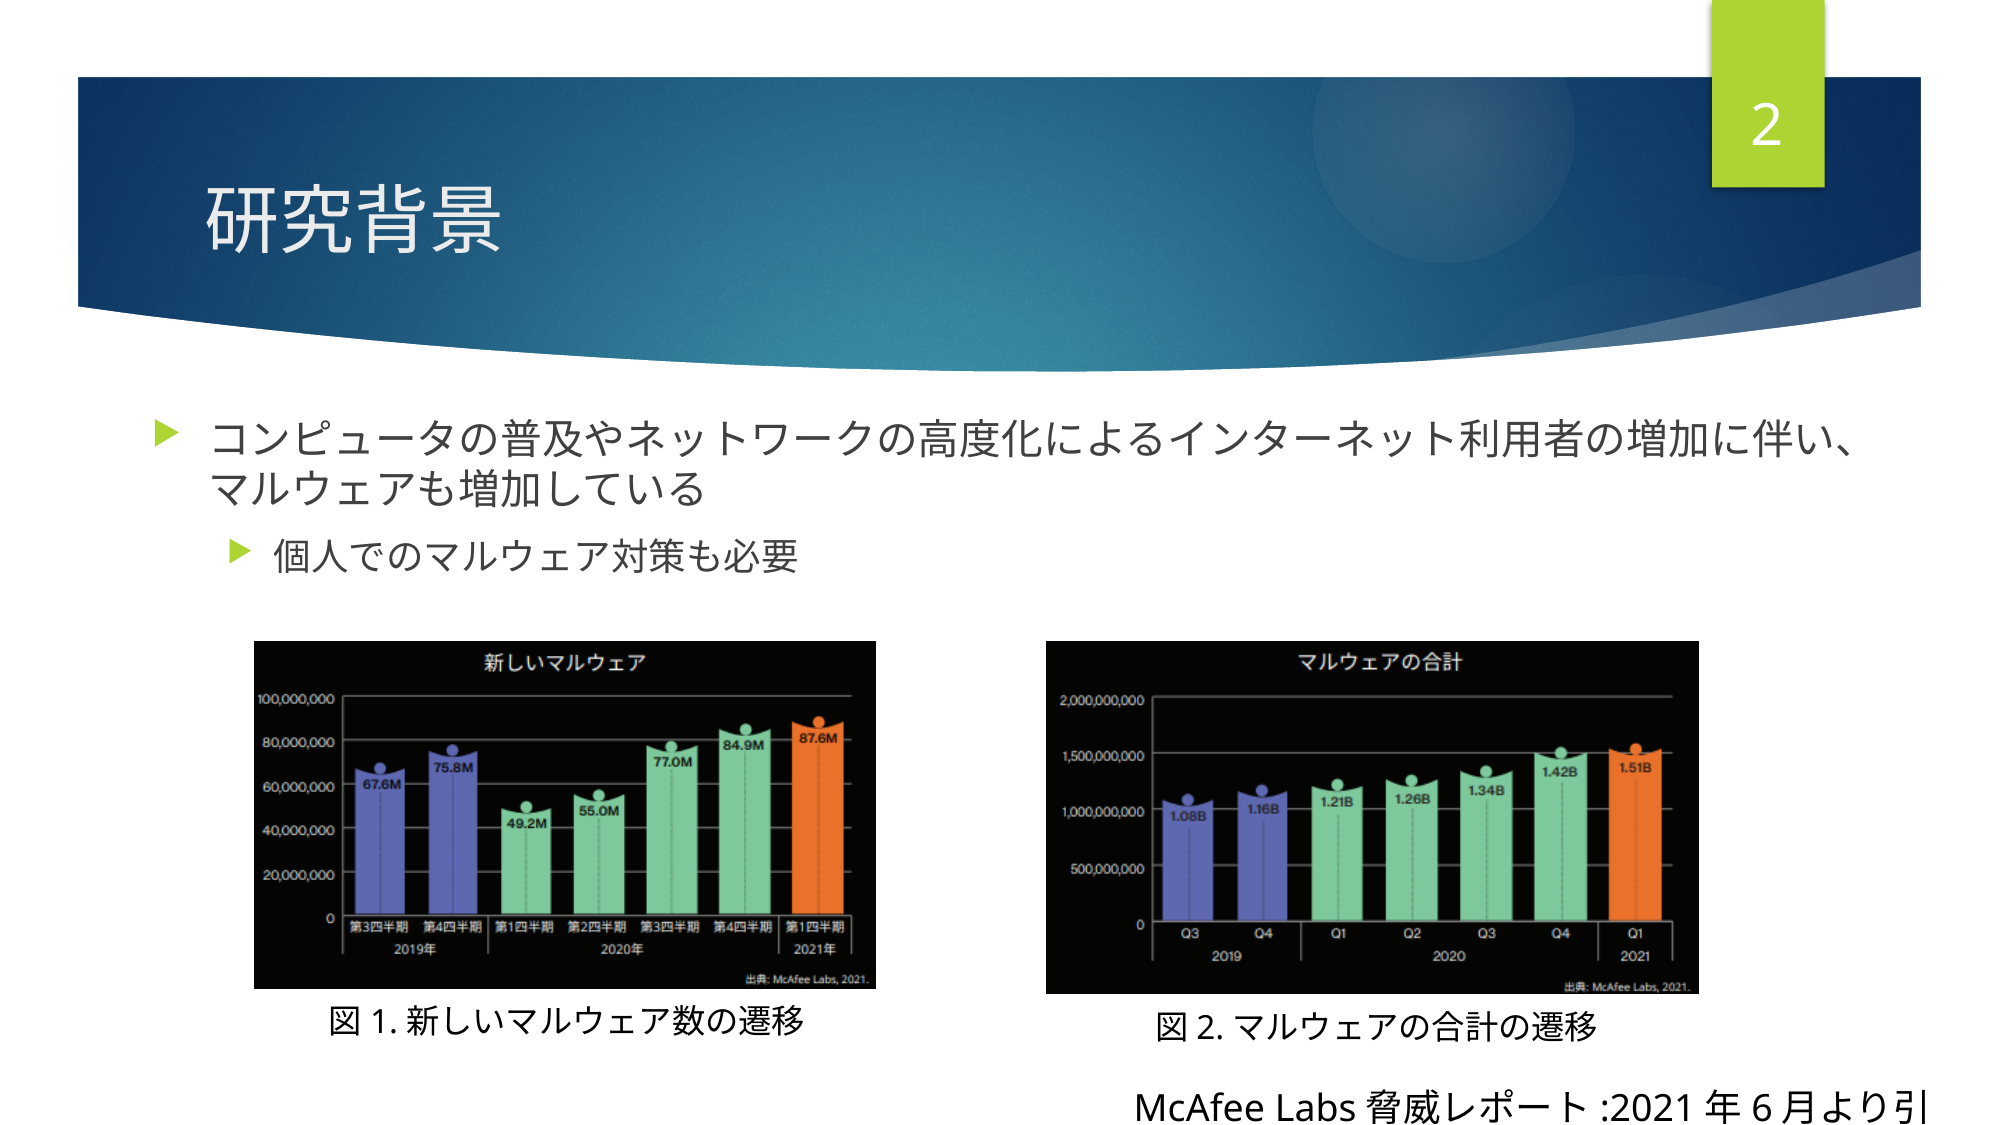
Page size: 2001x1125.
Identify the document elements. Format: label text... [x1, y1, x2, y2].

picture [1045, 640, 1699, 994]
list コンピュータの普及やネットワークの高度化によるインターネット利用者の増加に伴い、マルウェアも増加している 個人でのマルウェア対策も必要 [136, 404, 1900, 966]
text_box 図1.新しいマルウェア数の遷移 [314, 993, 894, 1048]
slide_number 2 [1698, 48, 1836, 175]
text_box McAfee Labs脅威レポート:2021年6月より引用 [1119, 1076, 1973, 1125]
picture [254, 640, 876, 989]
text_box 図2.マルウェアの合計の遷移 [1140, 998, 1720, 1054]
title 研究背景 [189, 159, 1627, 276]
